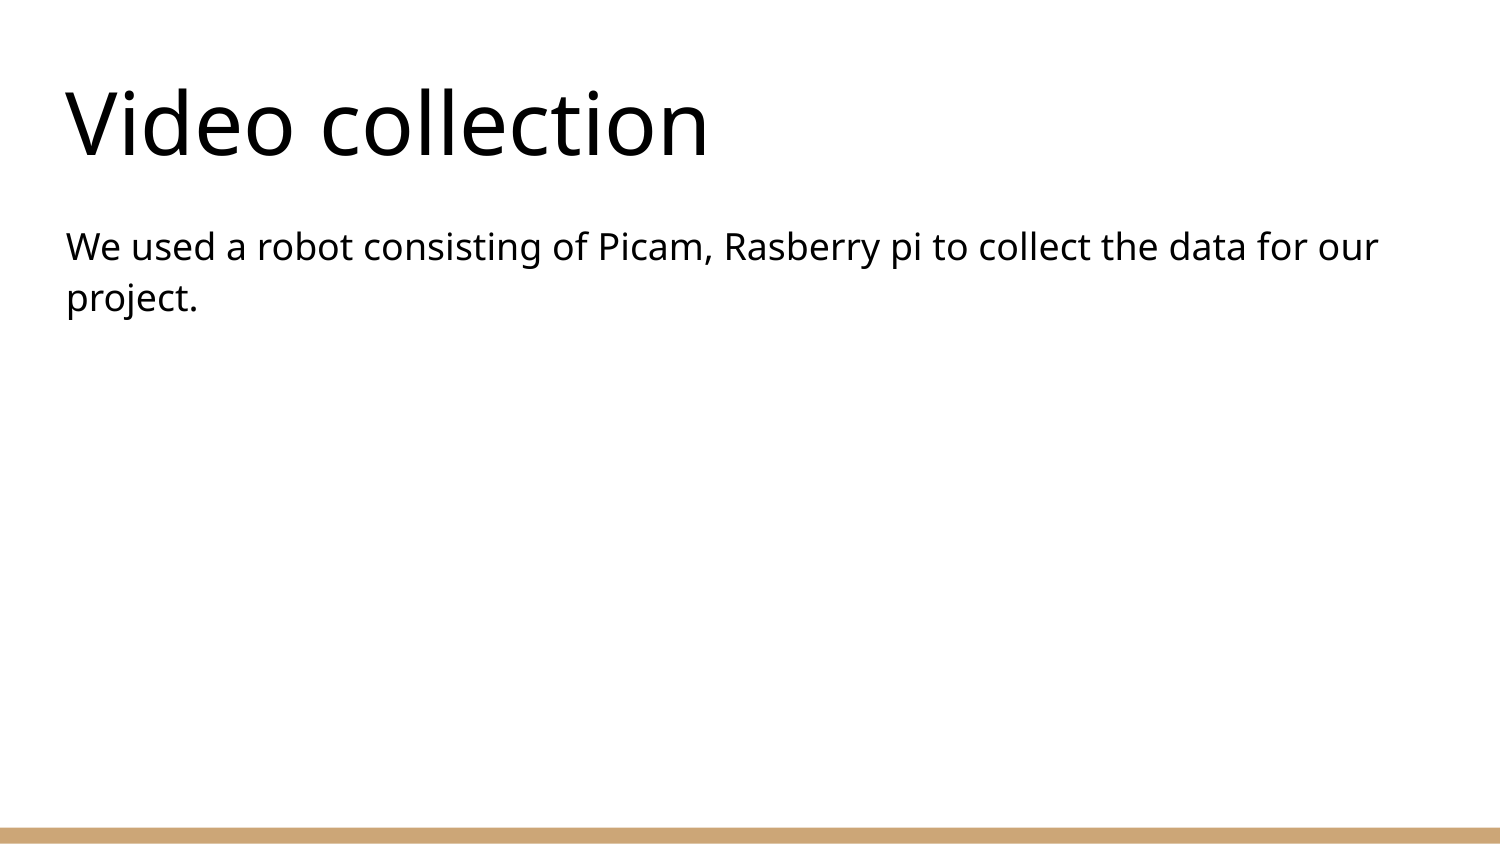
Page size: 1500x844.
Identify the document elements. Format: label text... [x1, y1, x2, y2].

text_box We used a robot consisting of Picam, Rasberry pi to collect the data for our project. [51, 200, 1449, 752]
text_box Video collection [51, 51, 1449, 189]
